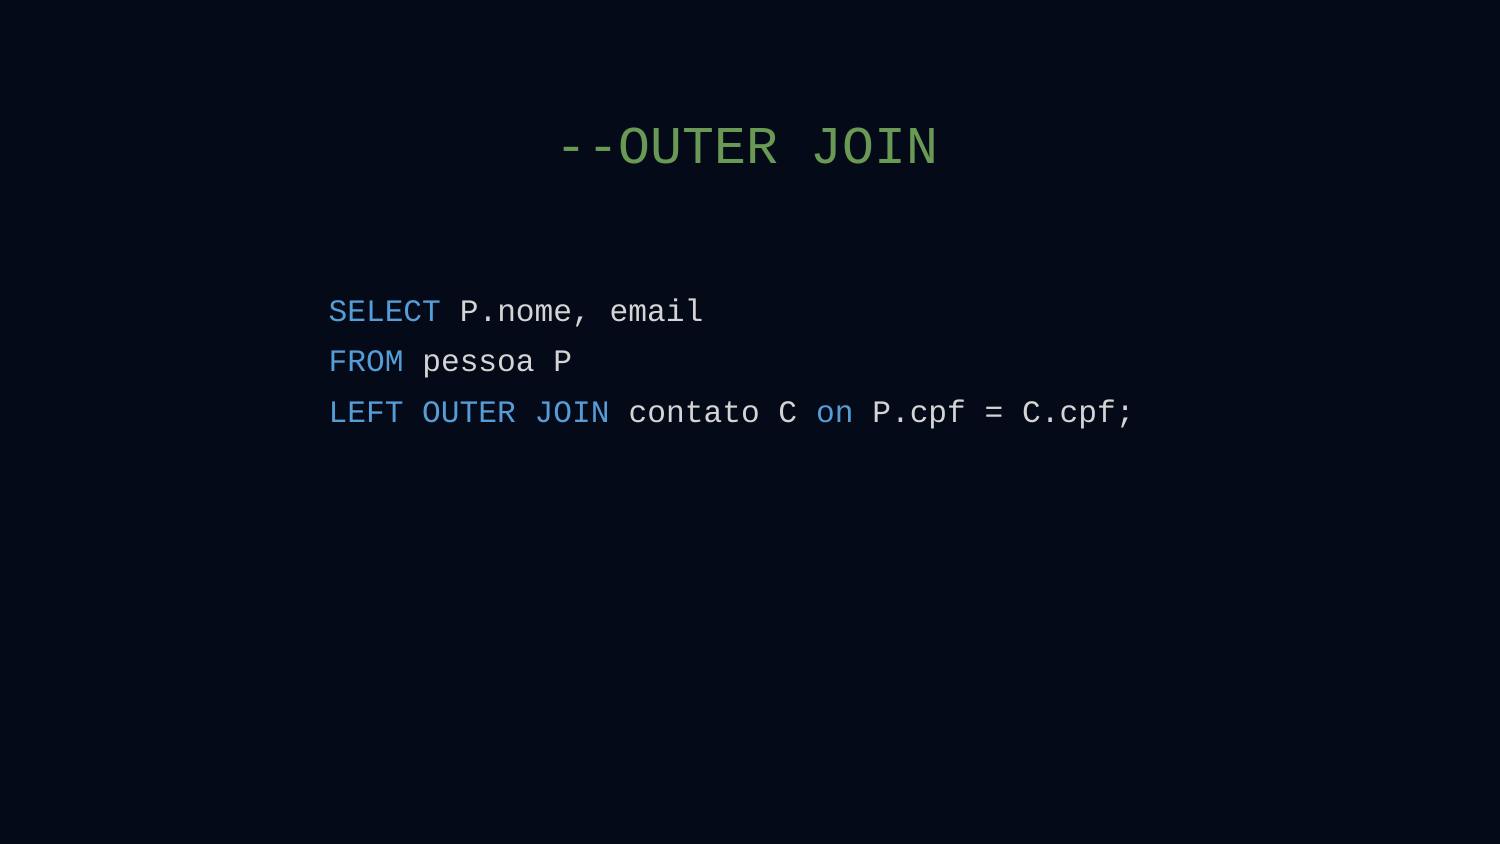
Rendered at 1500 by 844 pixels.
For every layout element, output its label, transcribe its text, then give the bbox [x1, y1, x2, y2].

text_box --OUTER JOIN [539, 72, 960, 260]
text_box SELECT P.nome, email FROM pessoa P LEFT OUTER JOIN contato C on P.cpf = C.cpf; [313, 261, 1187, 565]
